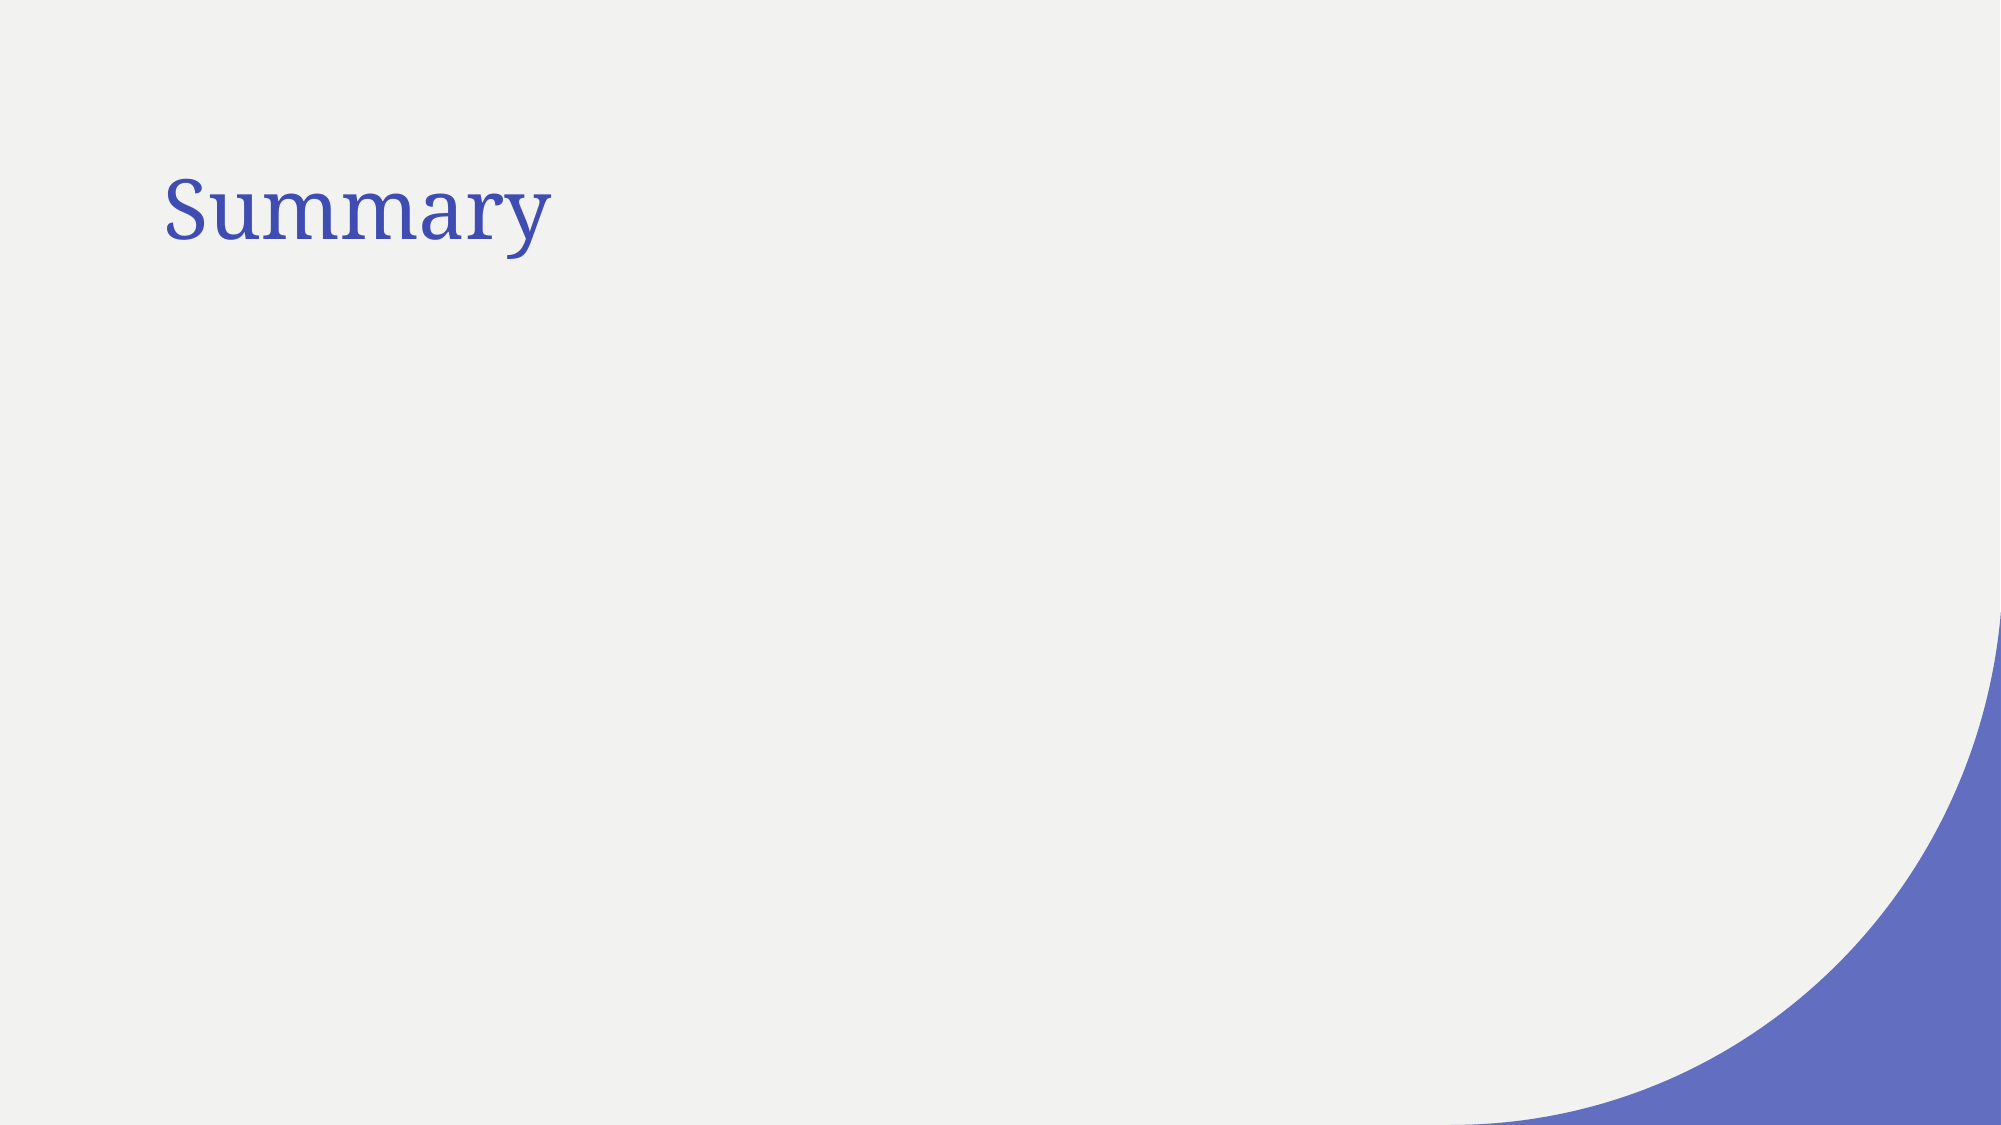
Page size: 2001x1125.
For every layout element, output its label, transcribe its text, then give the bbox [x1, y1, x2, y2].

title Summary [148, 96, 1775, 315]
